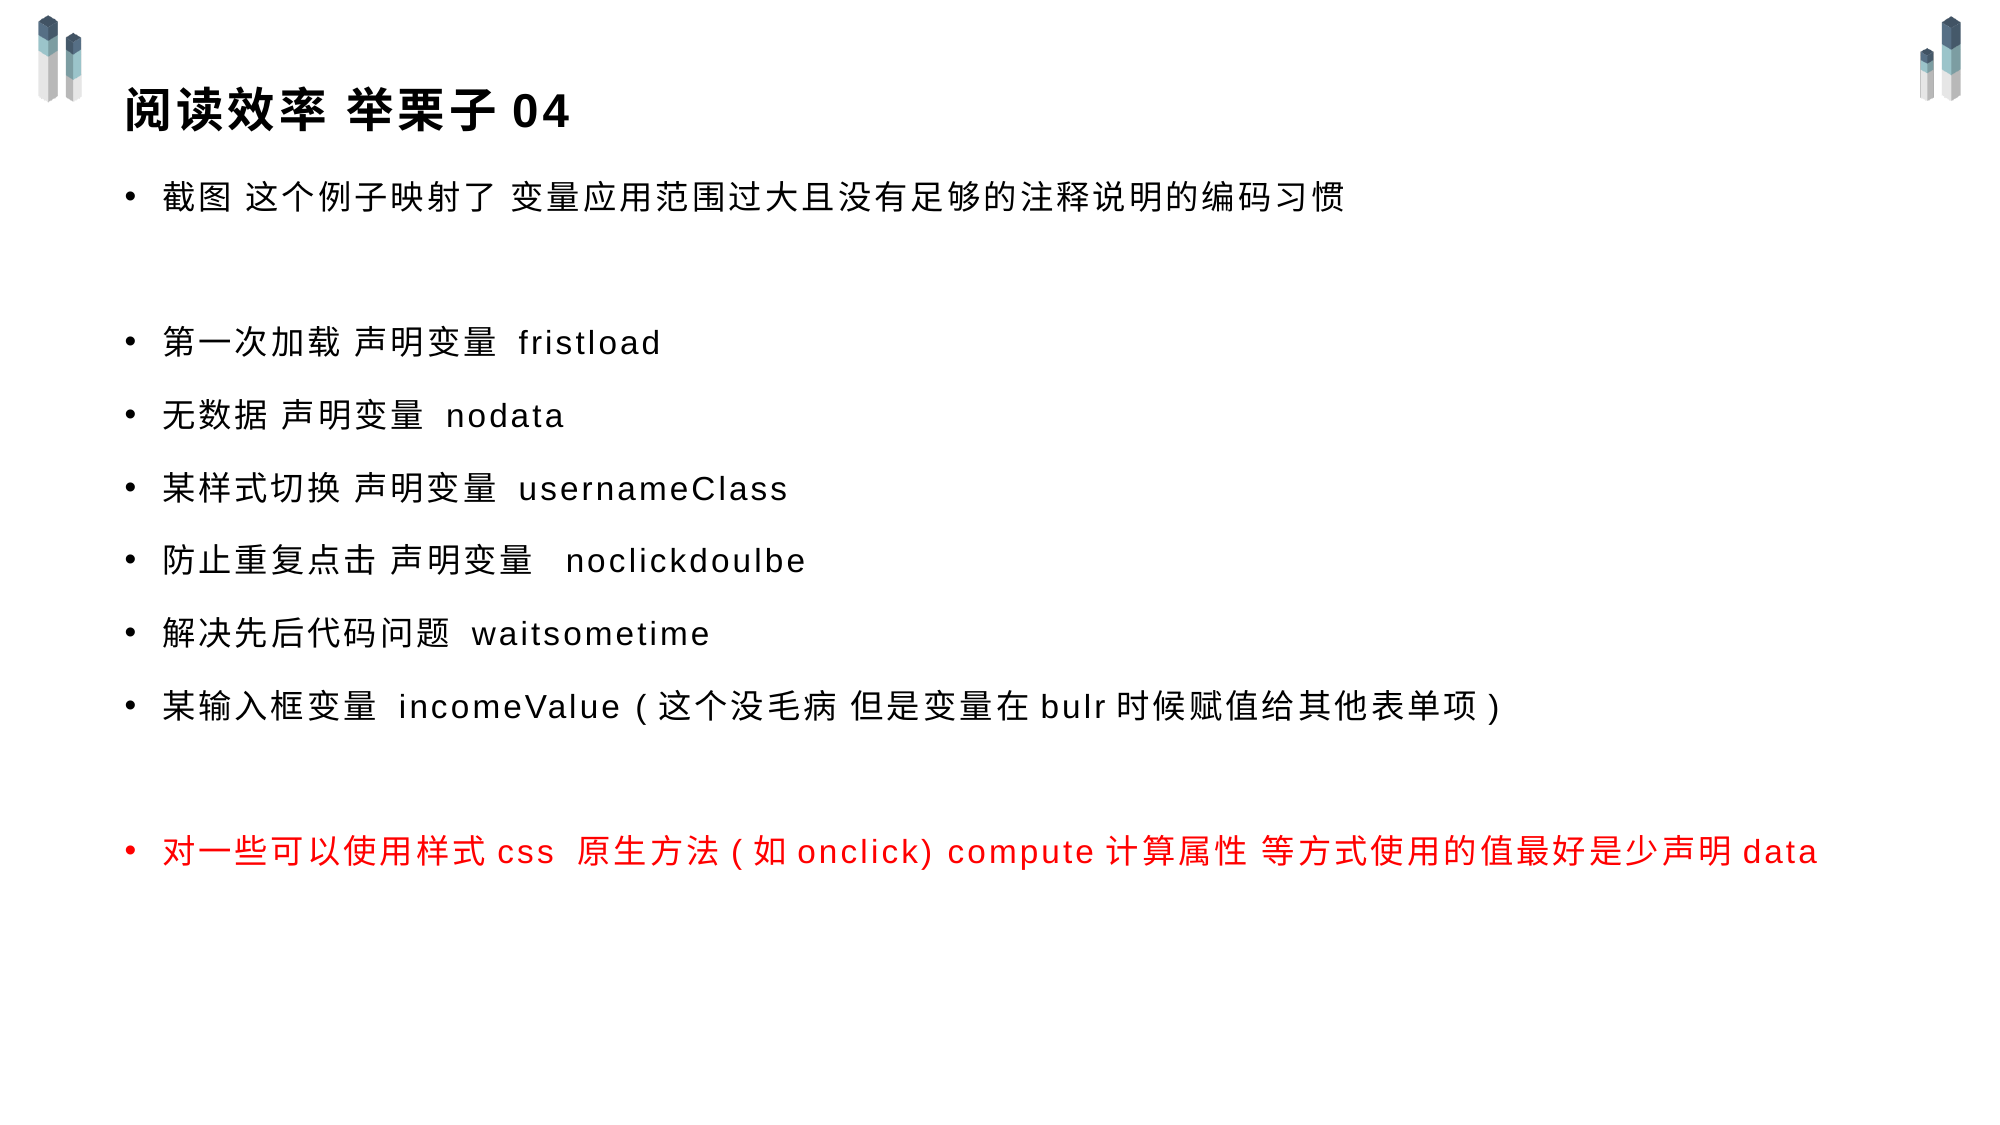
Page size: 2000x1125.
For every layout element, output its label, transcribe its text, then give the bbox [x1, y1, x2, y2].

picture [1881, 0, 2000, 118]
picture [0, 0, 119, 118]
list 截图 这个例子映射了 变量应用范围过大且没有足够的注释说明的编码习惯 第一次加载 声明变量 fristload 无数据 声明变量 nodata 某样式切换 声明变量 usernameClass 防止重复点击 声明变量 noclickdoulbe 解决先后代码问题 waitsometime 某输入框变量 incomeValue (这个没毛病 但是变量在bulr时候赋值给其他表单项) 对一些可以使用样式css 原生方法(如onclick) compute计算属性 等方式使用的值最好是少声明data [109, 156, 1890, 1041]
title 阅读效率 举栗子04 [109, 72, 1890, 146]
